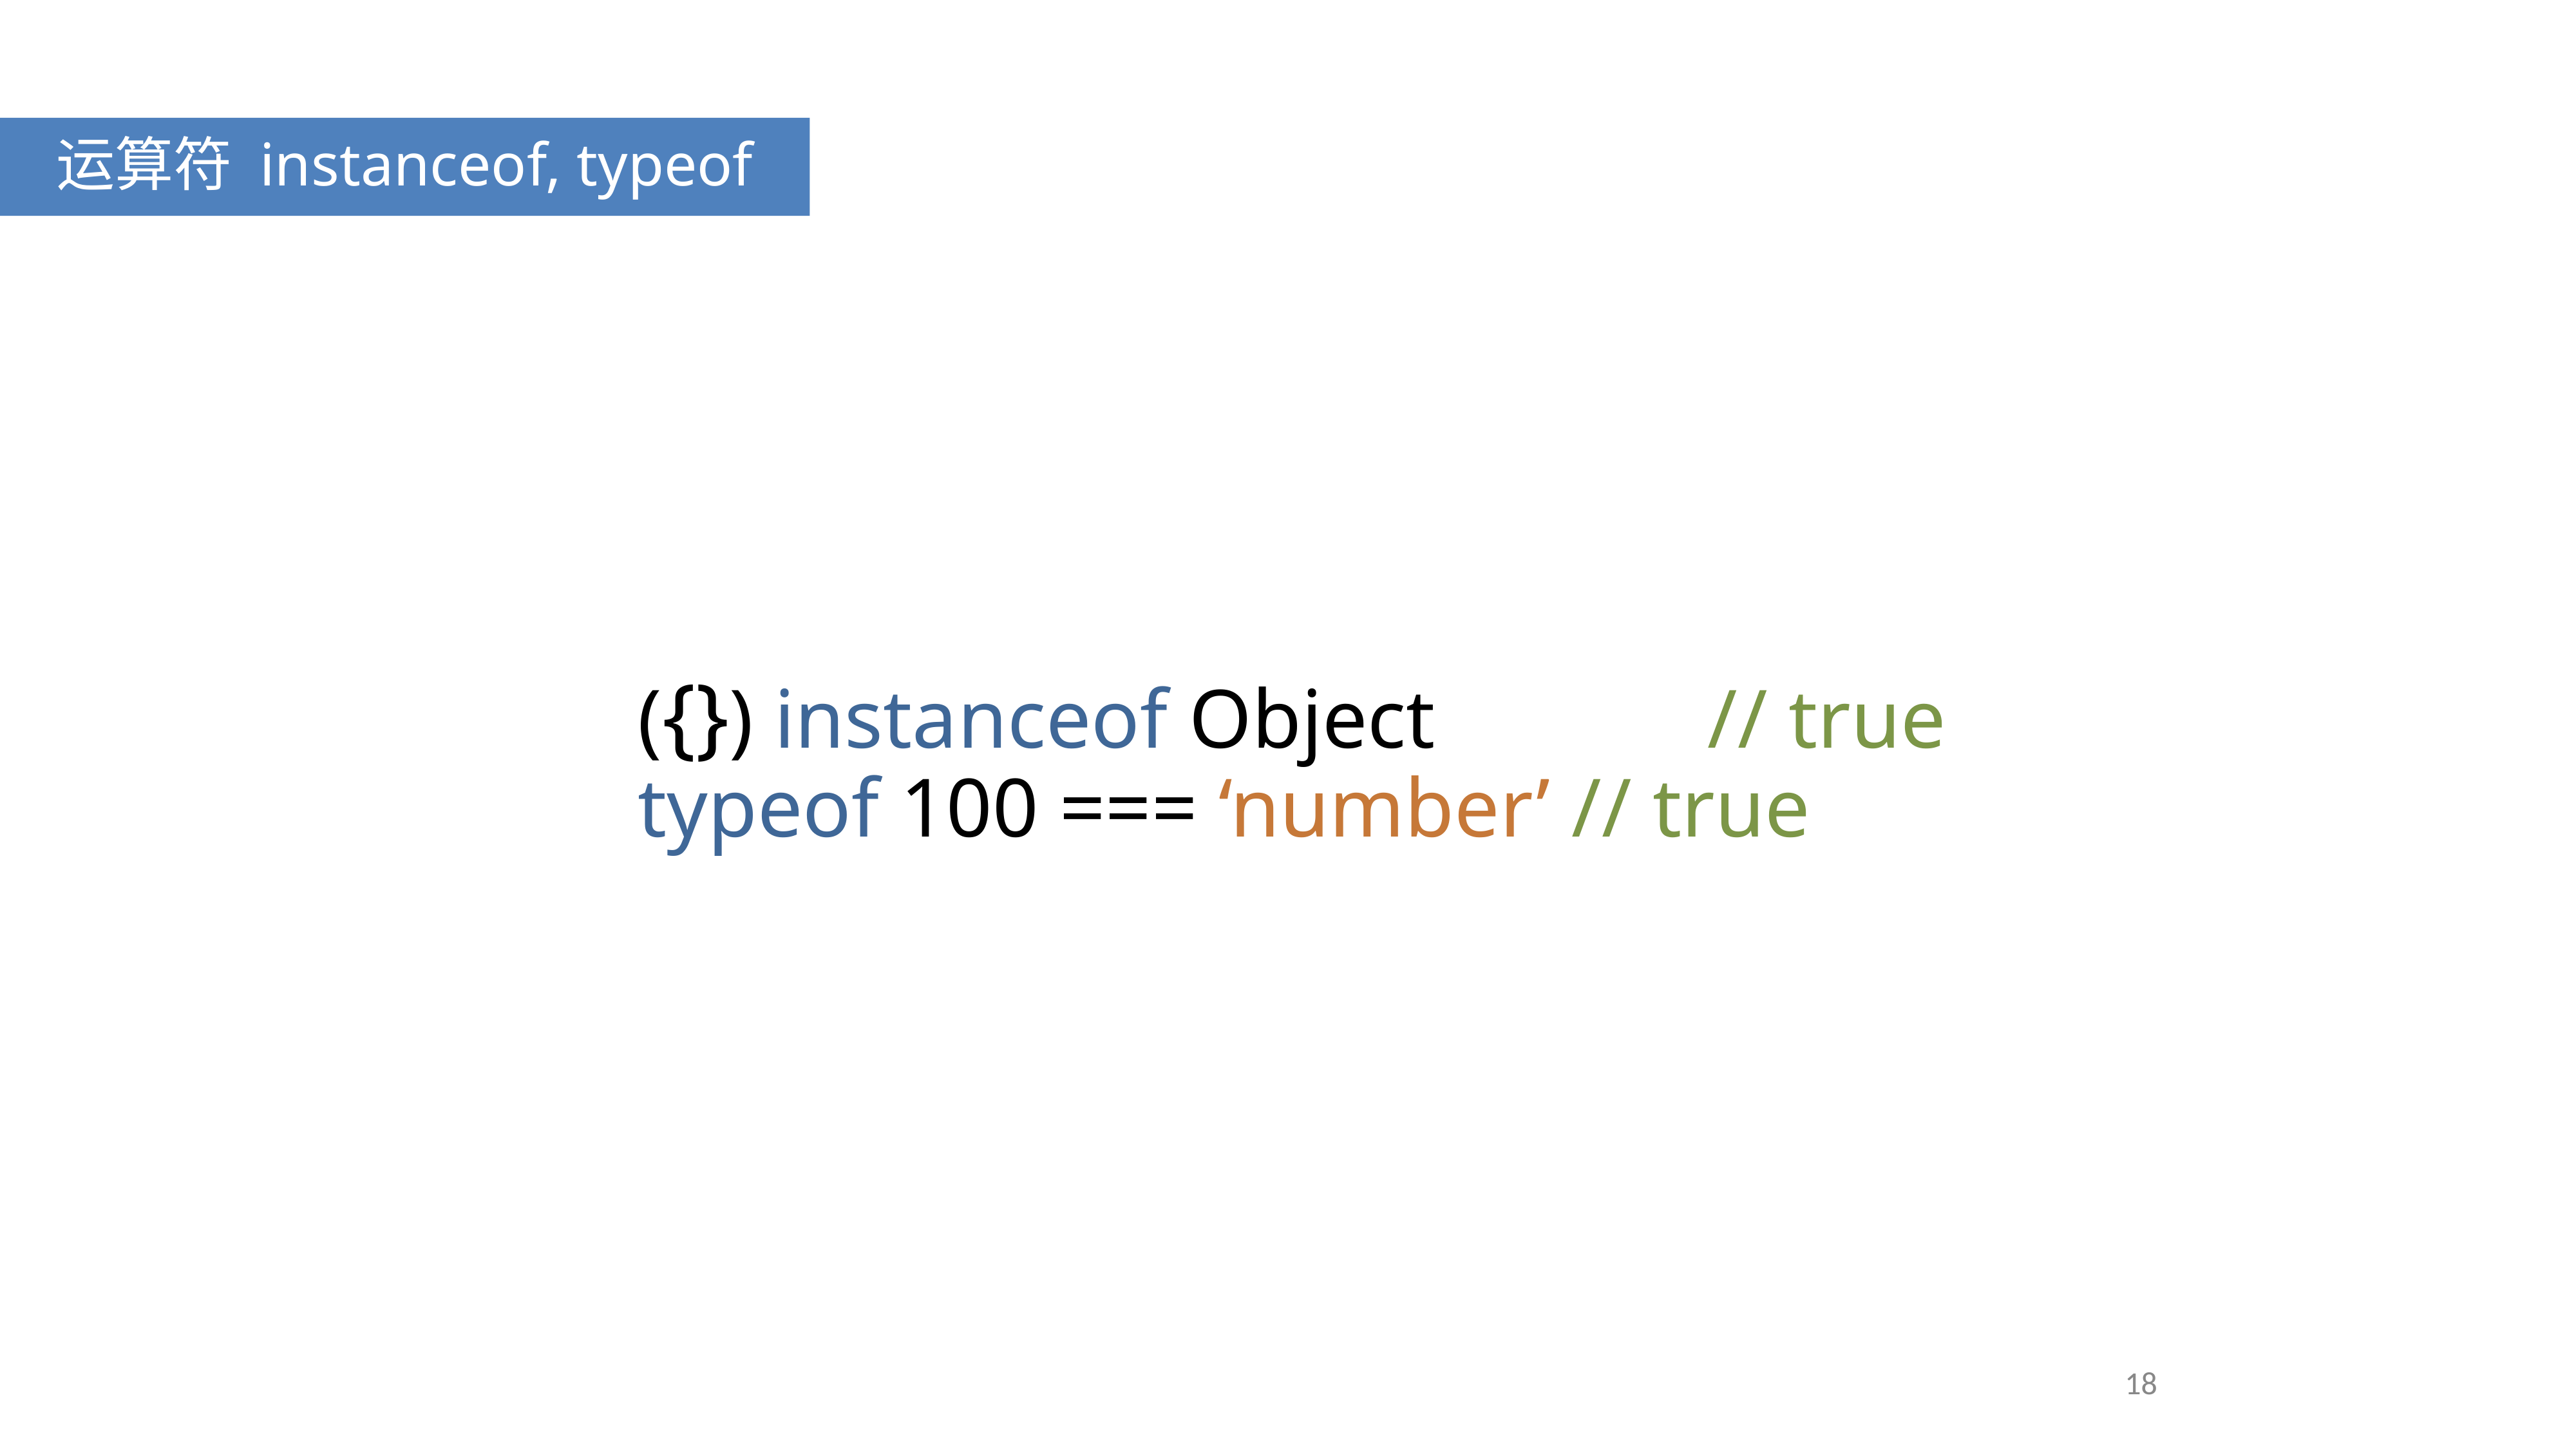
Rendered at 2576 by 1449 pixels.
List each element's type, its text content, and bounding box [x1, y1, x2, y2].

text_box 运算符 instanceof, typeof [0, 117, 810, 216]
text_box ({}) instanceof Object // true typeof 100 === ‘number’ // true [628, 661, 1956, 864]
slide_number 18 [1705, 1351, 2159, 1412]
